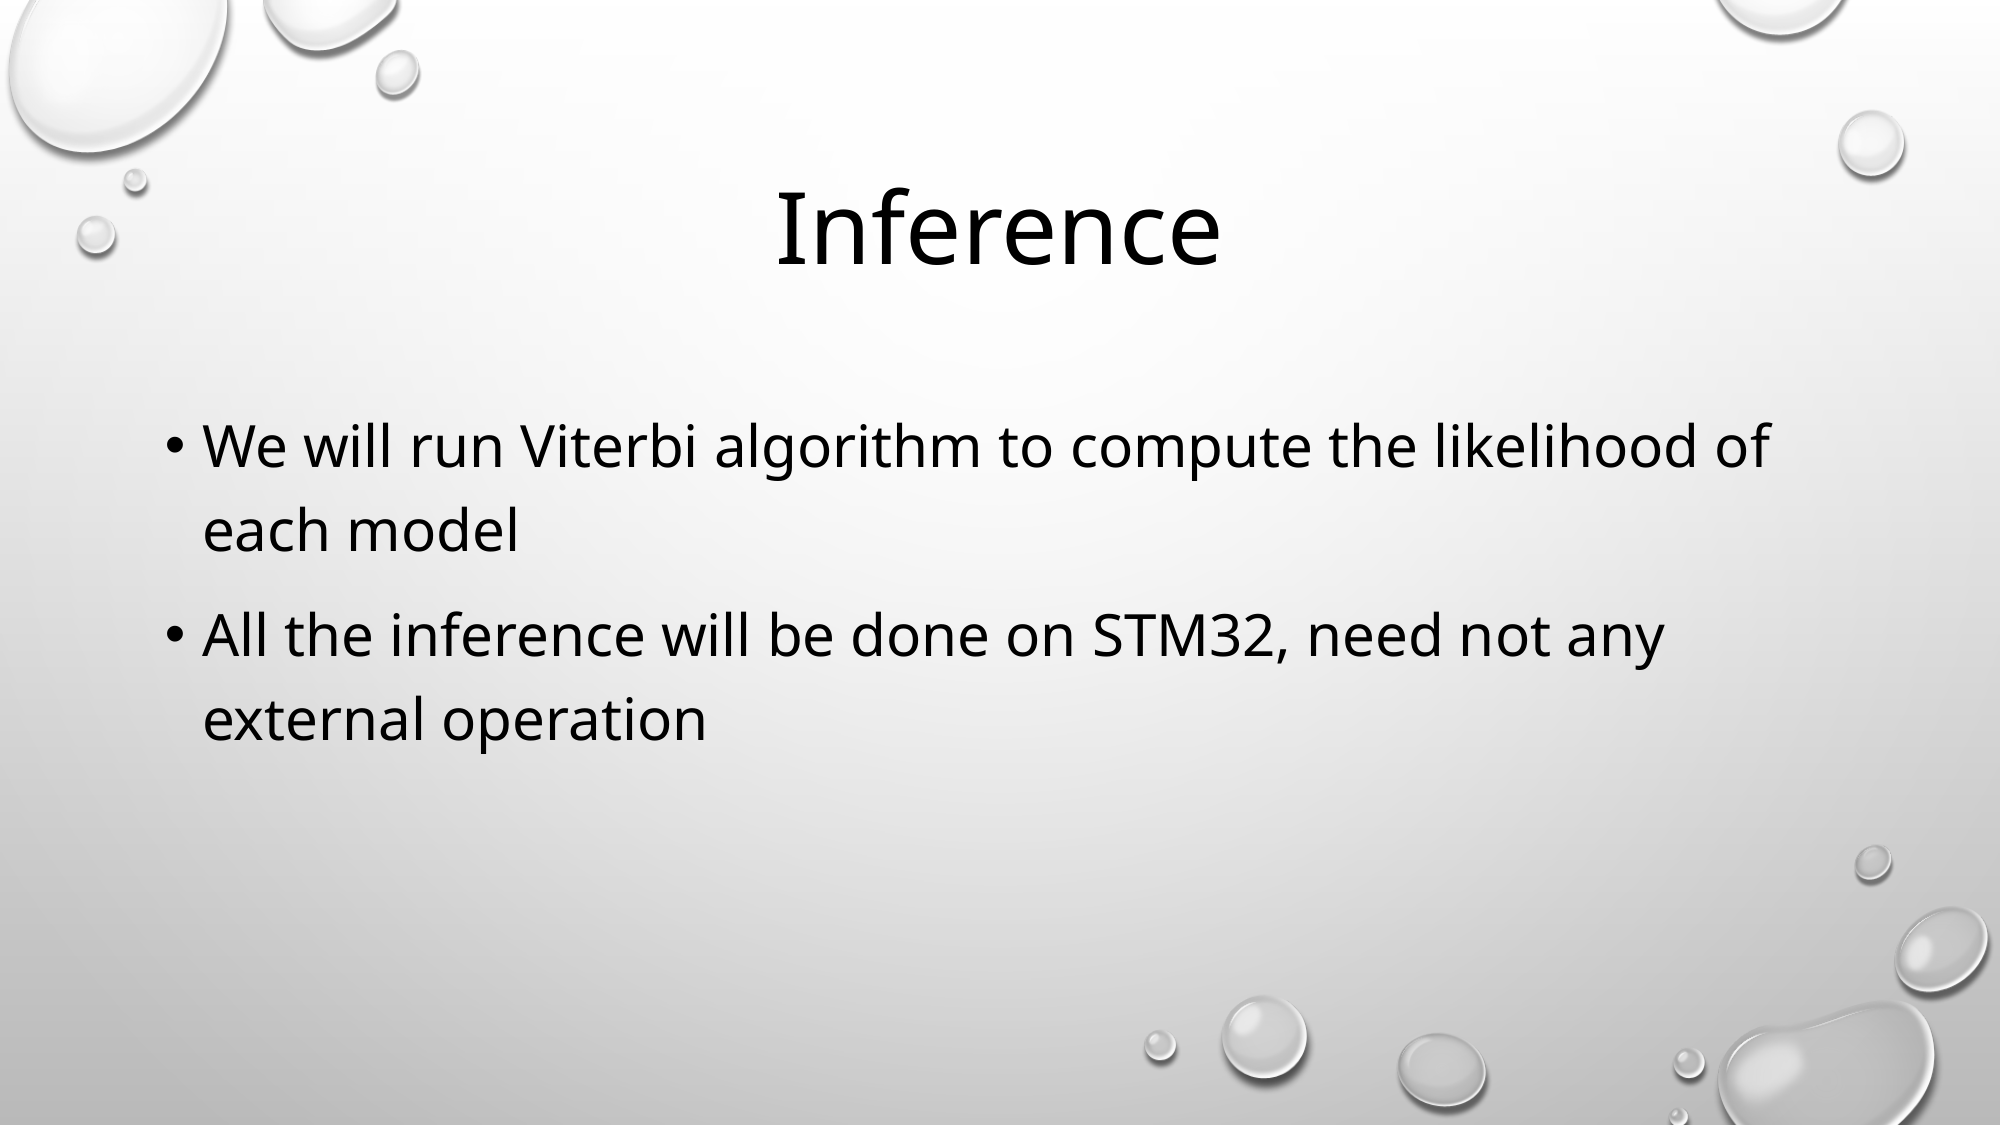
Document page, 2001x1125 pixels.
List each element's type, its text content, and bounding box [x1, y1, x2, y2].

picture [0, 0, 2000, 1125]
list We will run Viterbi algorithm to compute the likelihood of each model All the inference will be done on STM32, need not any external operation [149, 388, 1850, 950]
title Inference [149, 101, 1851, 364]
